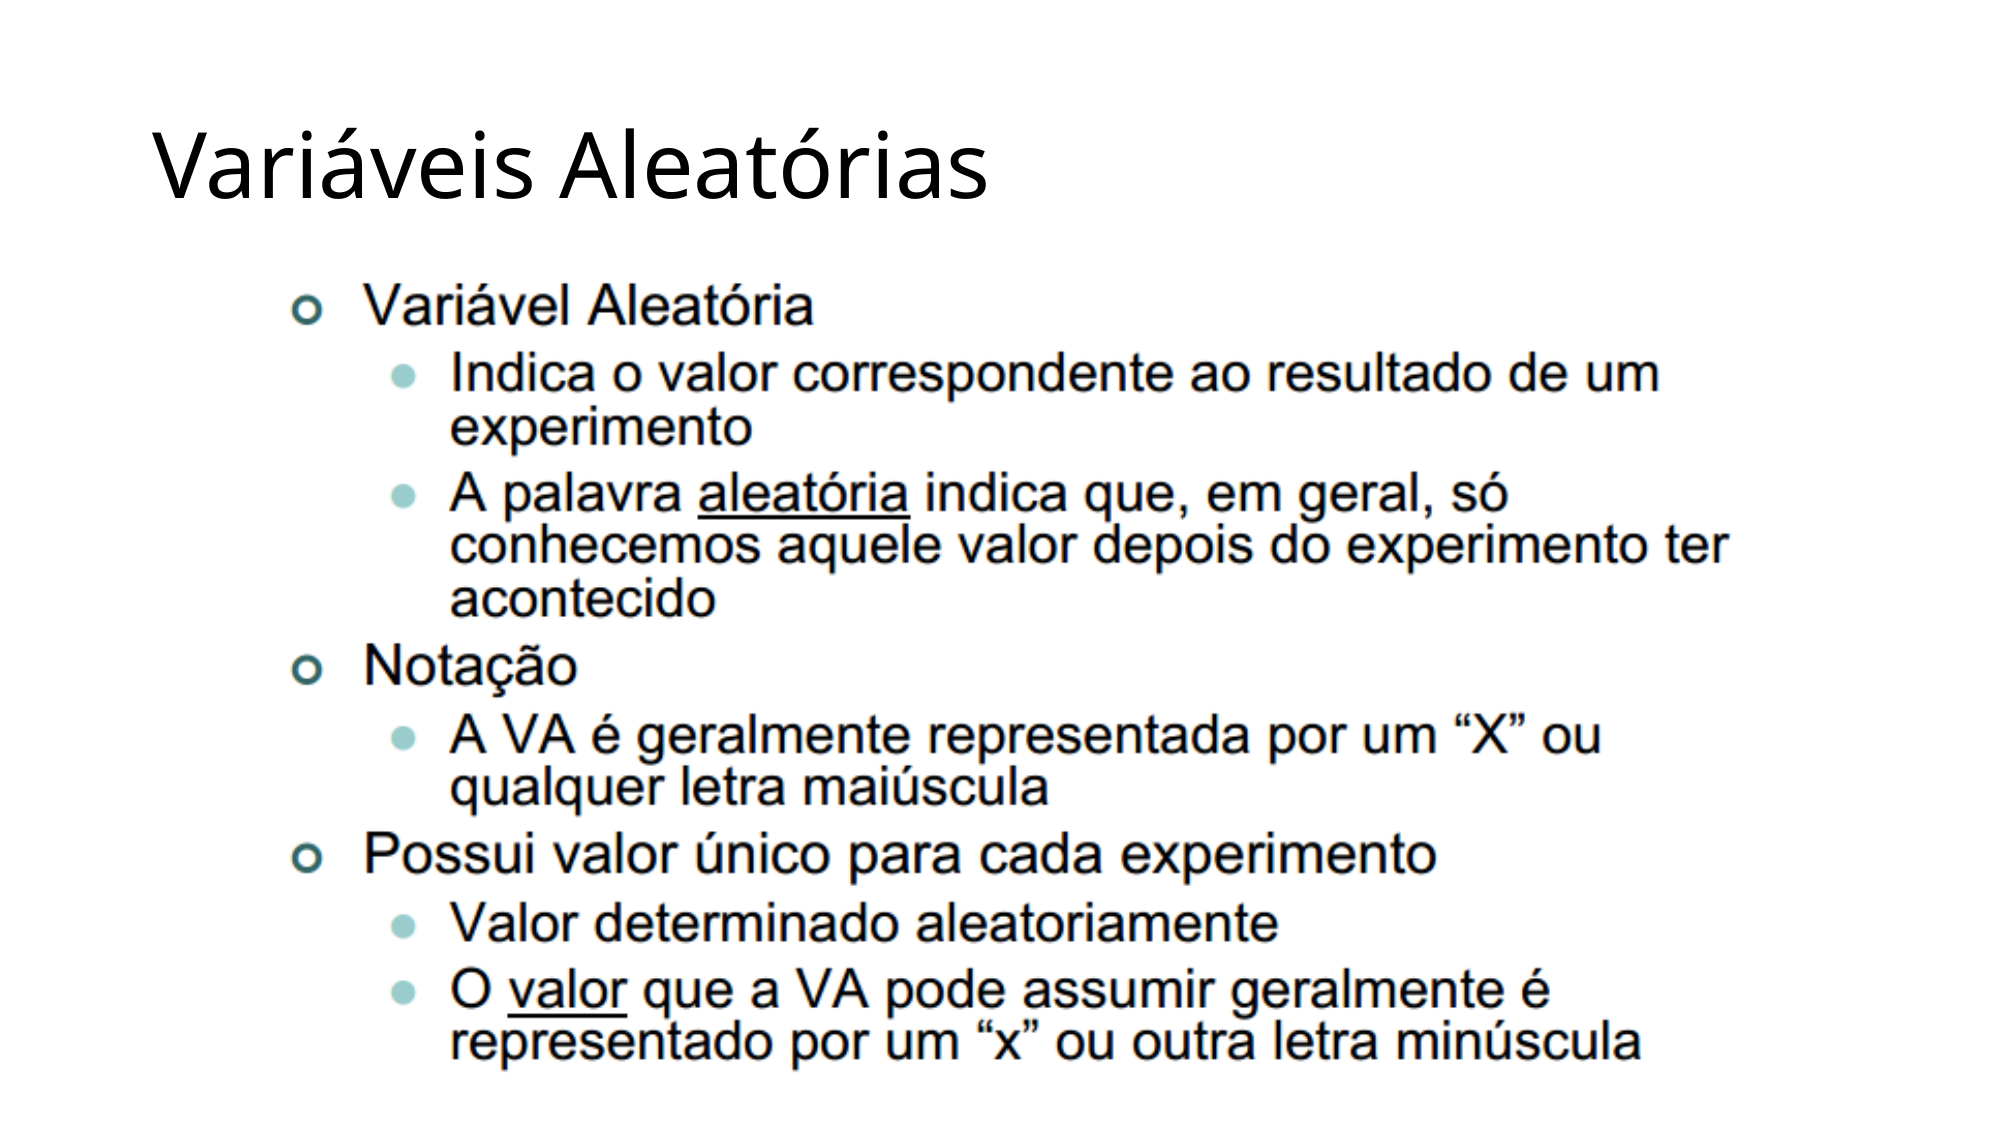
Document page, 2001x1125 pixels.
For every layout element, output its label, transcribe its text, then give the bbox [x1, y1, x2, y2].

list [262, 255, 1738, 1097]
title Variáveis Aleatórias [137, 59, 1863, 278]
